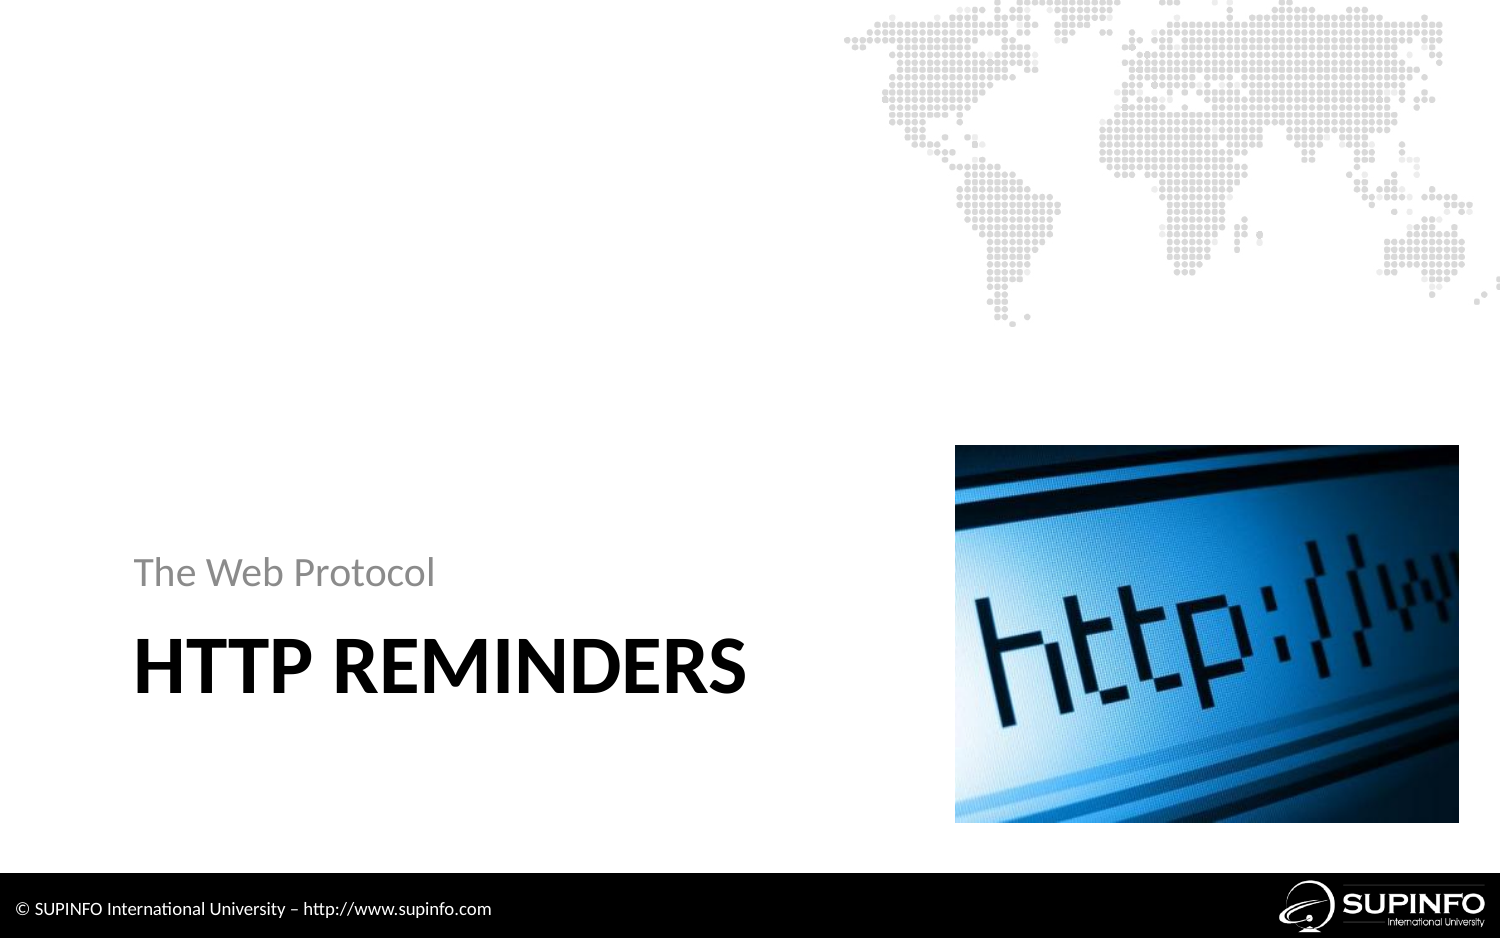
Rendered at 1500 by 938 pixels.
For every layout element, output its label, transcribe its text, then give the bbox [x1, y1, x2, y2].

picture [955, 445, 1459, 824]
picture [1269, 870, 1494, 938]
list The Web Protocol [118, 397, 1394, 603]
title HTTP Reminders [118, 603, 950, 789]
picture [844, 0, 1500, 327]
